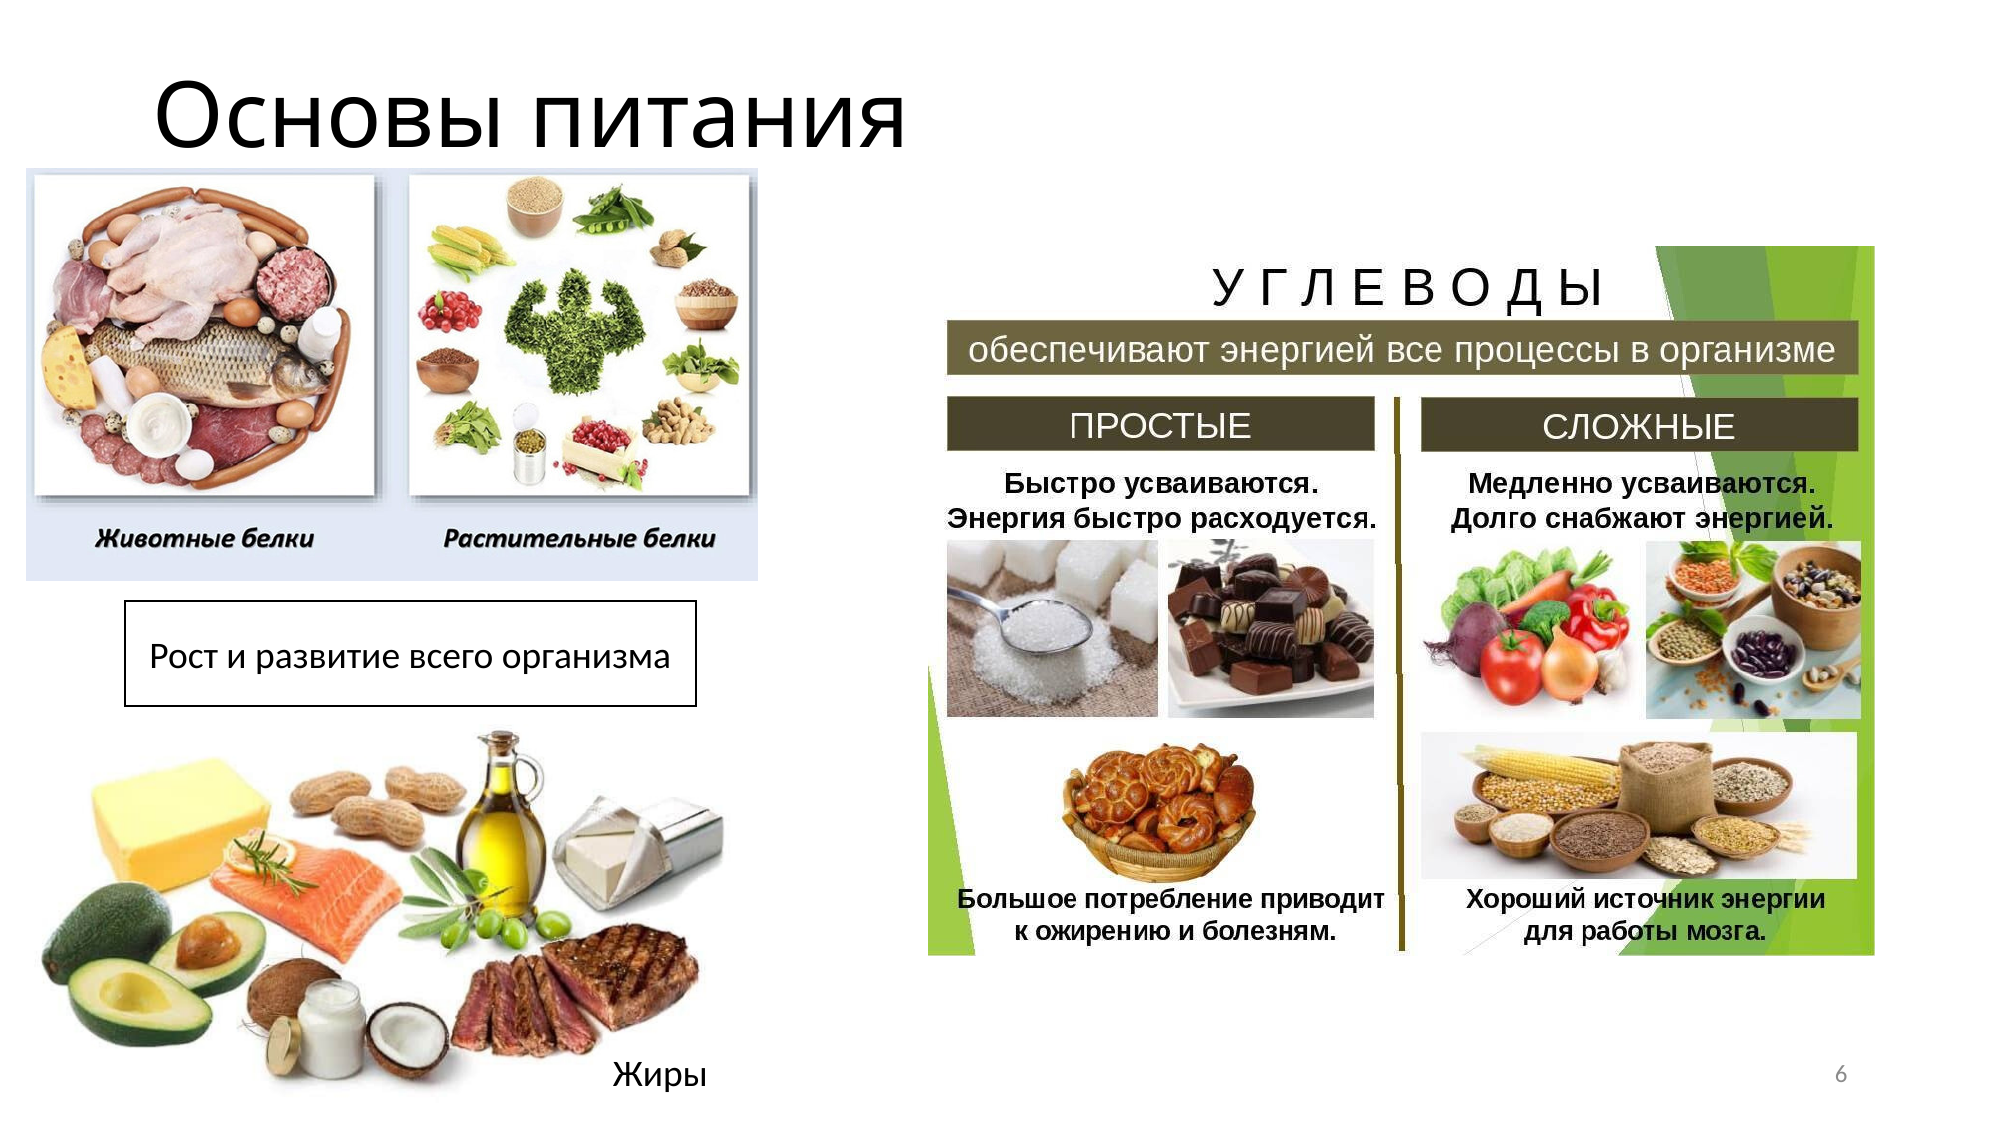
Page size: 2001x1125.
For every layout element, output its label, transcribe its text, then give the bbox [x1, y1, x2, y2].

picture [26, 167, 758, 581]
slide_number 6 [1412, 1042, 1863, 1103]
text_box Рост и развитие всего организма [124, 600, 697, 707]
picture [928, 246, 1875, 957]
title Основы питания [137, 59, 1863, 177]
picture [26, 724, 776, 1103]
